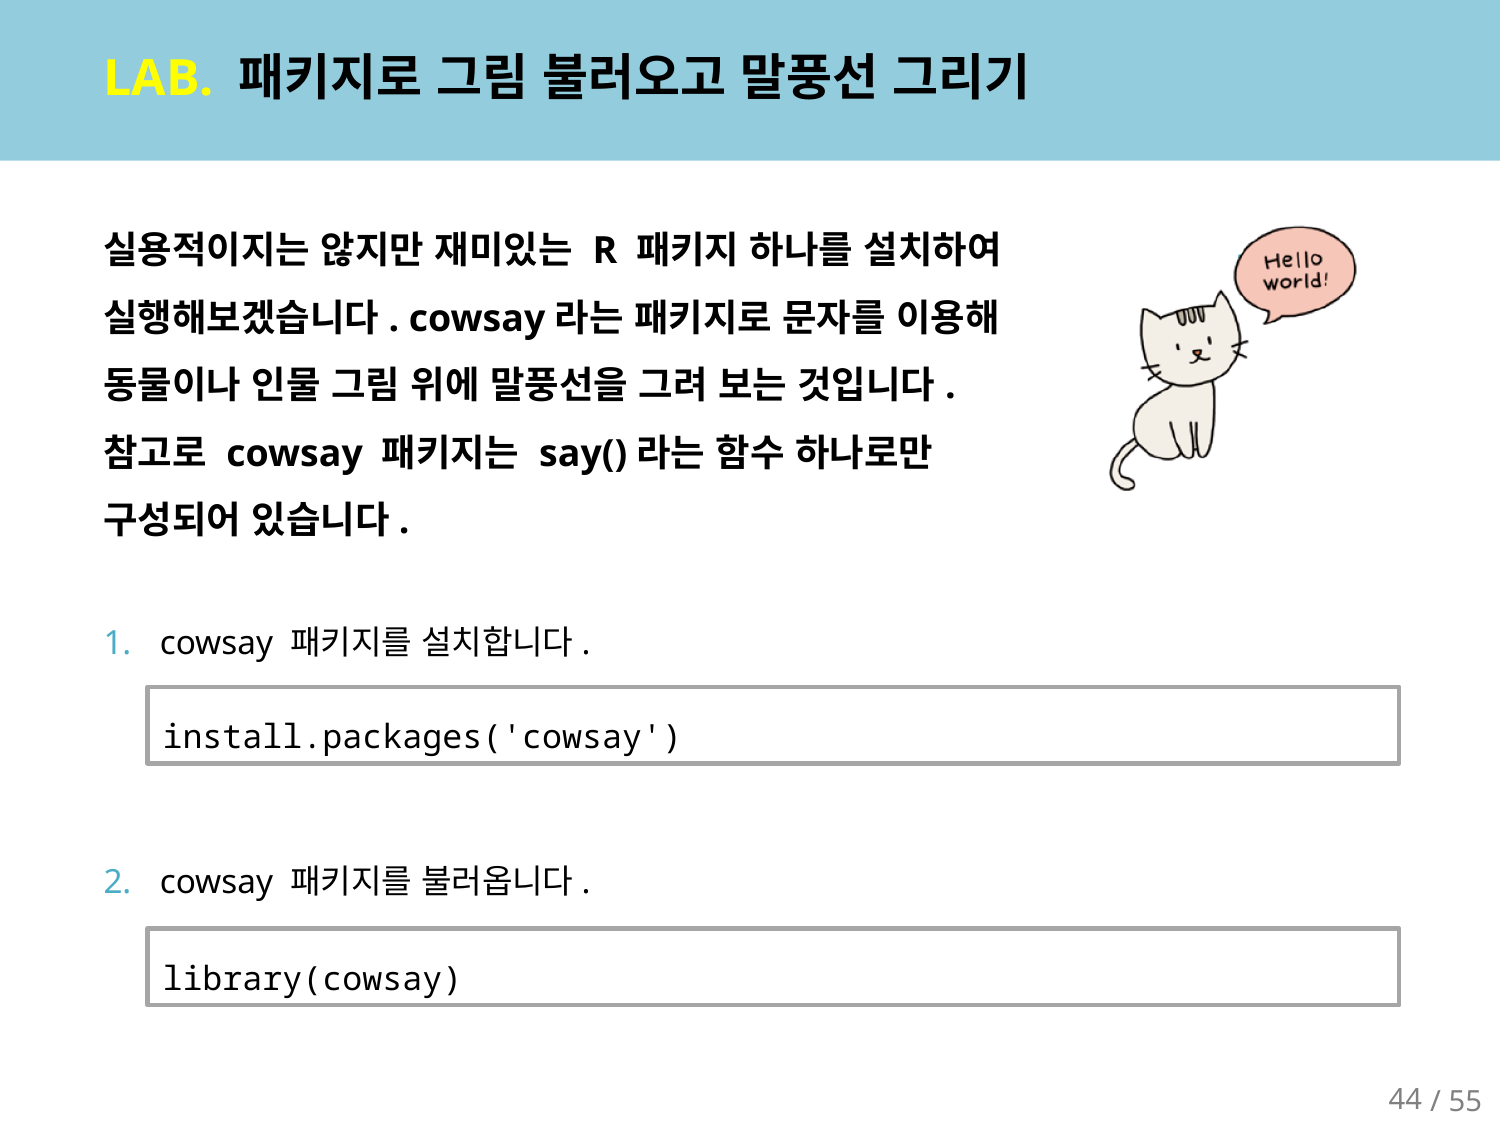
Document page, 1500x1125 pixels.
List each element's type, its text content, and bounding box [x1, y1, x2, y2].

title LAB. 패키지로 그림 불러오고 말풍선 그리기 [88, 30, 1400, 121]
text_box [0, 0, 1500, 161]
list 실용적이지는 않지만 재미있는 R 패키지 하나를 설치하여 실행해보겠습니다. cowsay라는 패키지로 문자를 이용해 동물이나 인물 그림 위에 말풍선을 그려 보는 것입니다. 참고로 cowsay 패키지는 say()라는 함수 하나로만 구성되어 있습니다. cowsay 패키지를 설치합니다. cowsay 패키지를 불러옵니다. [88, 196, 1436, 1095]
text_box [1080, 214, 1412, 512]
text_box library(cowsay) [147, 928, 1400, 1006]
text_box install.packages('cowsay') [147, 686, 1400, 764]
